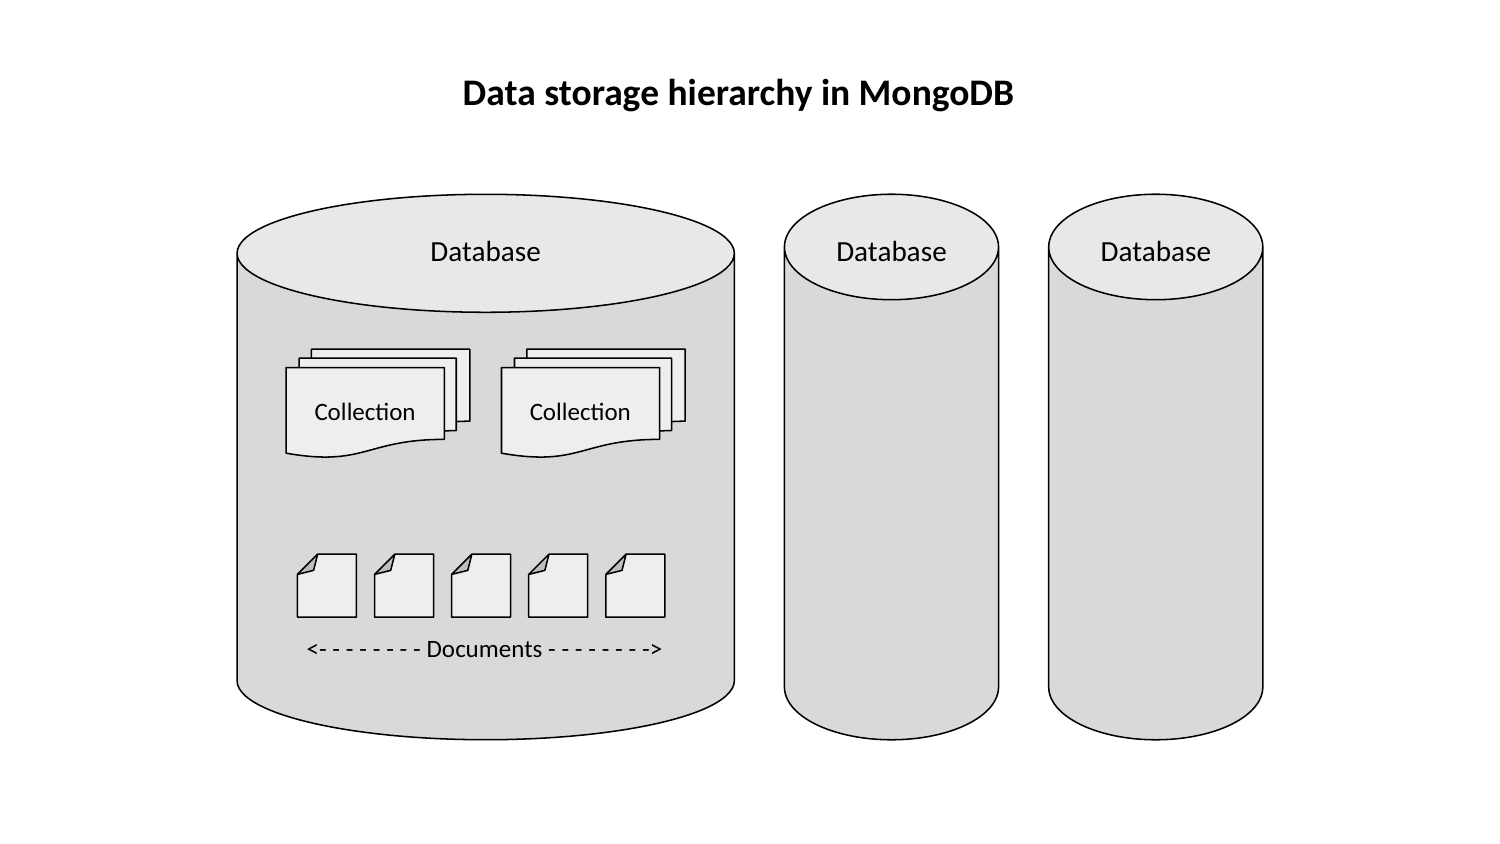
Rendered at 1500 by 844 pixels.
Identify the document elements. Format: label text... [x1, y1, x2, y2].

text_box Data storage hierarchy in MongoDB [323, 58, 1154, 122]
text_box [236, 194, 1264, 740]
